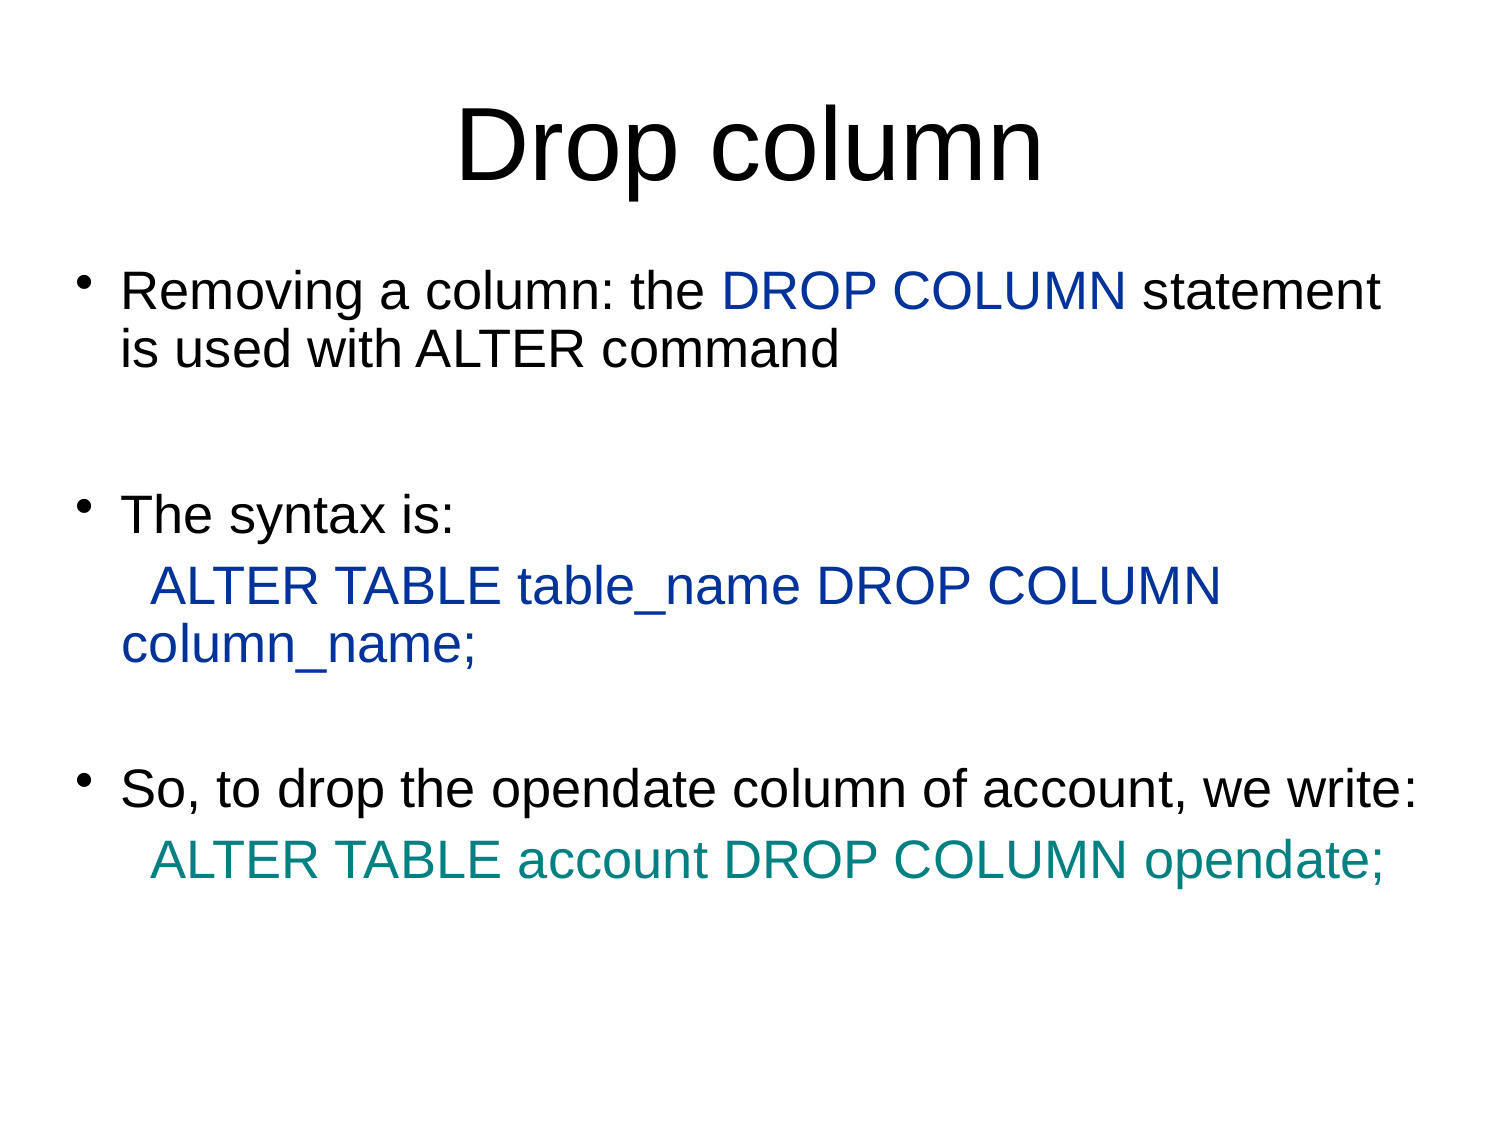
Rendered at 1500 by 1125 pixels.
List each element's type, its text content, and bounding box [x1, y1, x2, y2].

list Removing a column: the DROP COLUMN statement is used with ALTER command The syntax is: ALTER TABLE table_name DROP COLUMN column_name; So, to drop the opendate column of account, we write: ALTER TABLE account DROP COLUMN opendate; [75, 262, 1425, 1005]
title Drop column [75, 45, 1425, 233]
